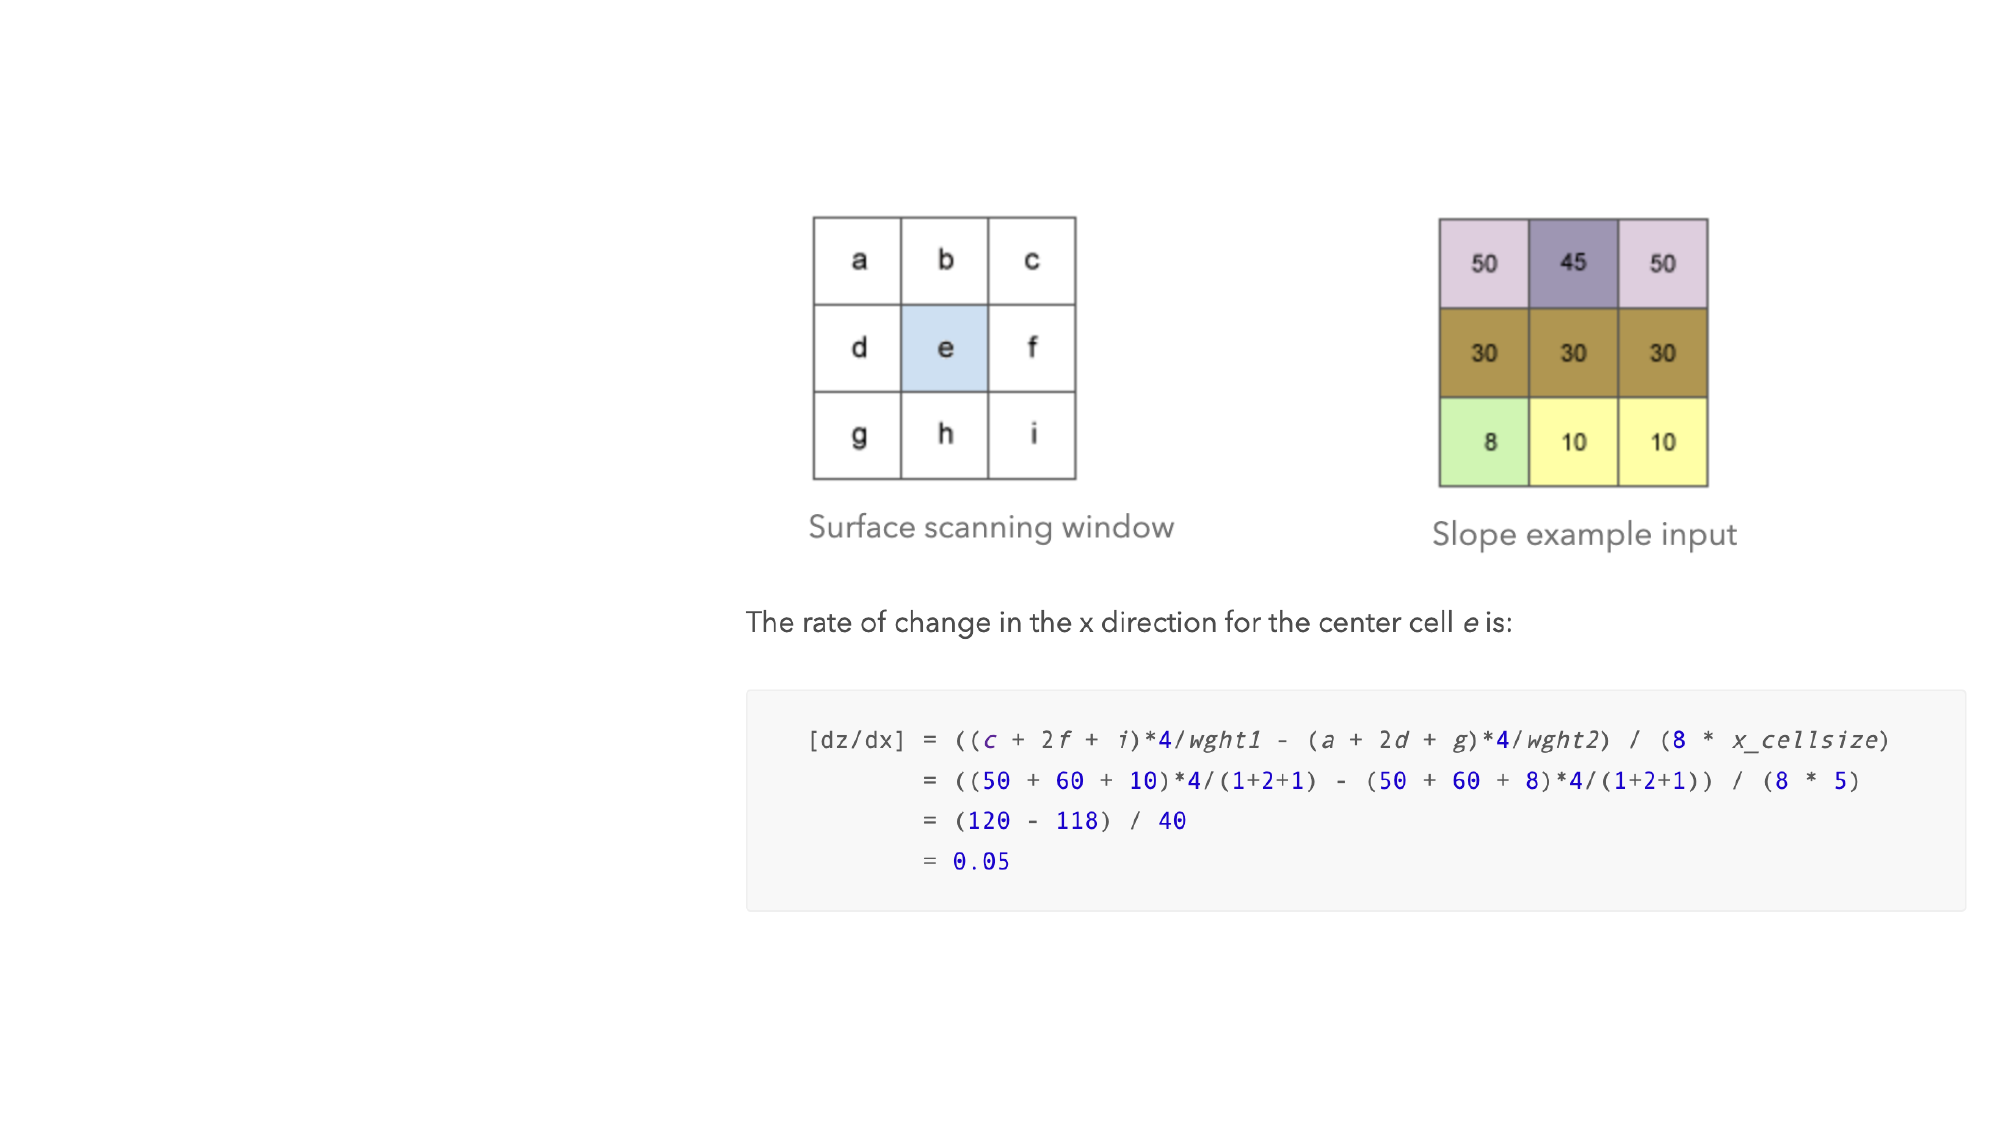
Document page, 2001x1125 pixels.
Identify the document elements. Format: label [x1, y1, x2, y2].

picture [781, 189, 1202, 563]
picture [724, 189, 2000, 948]
